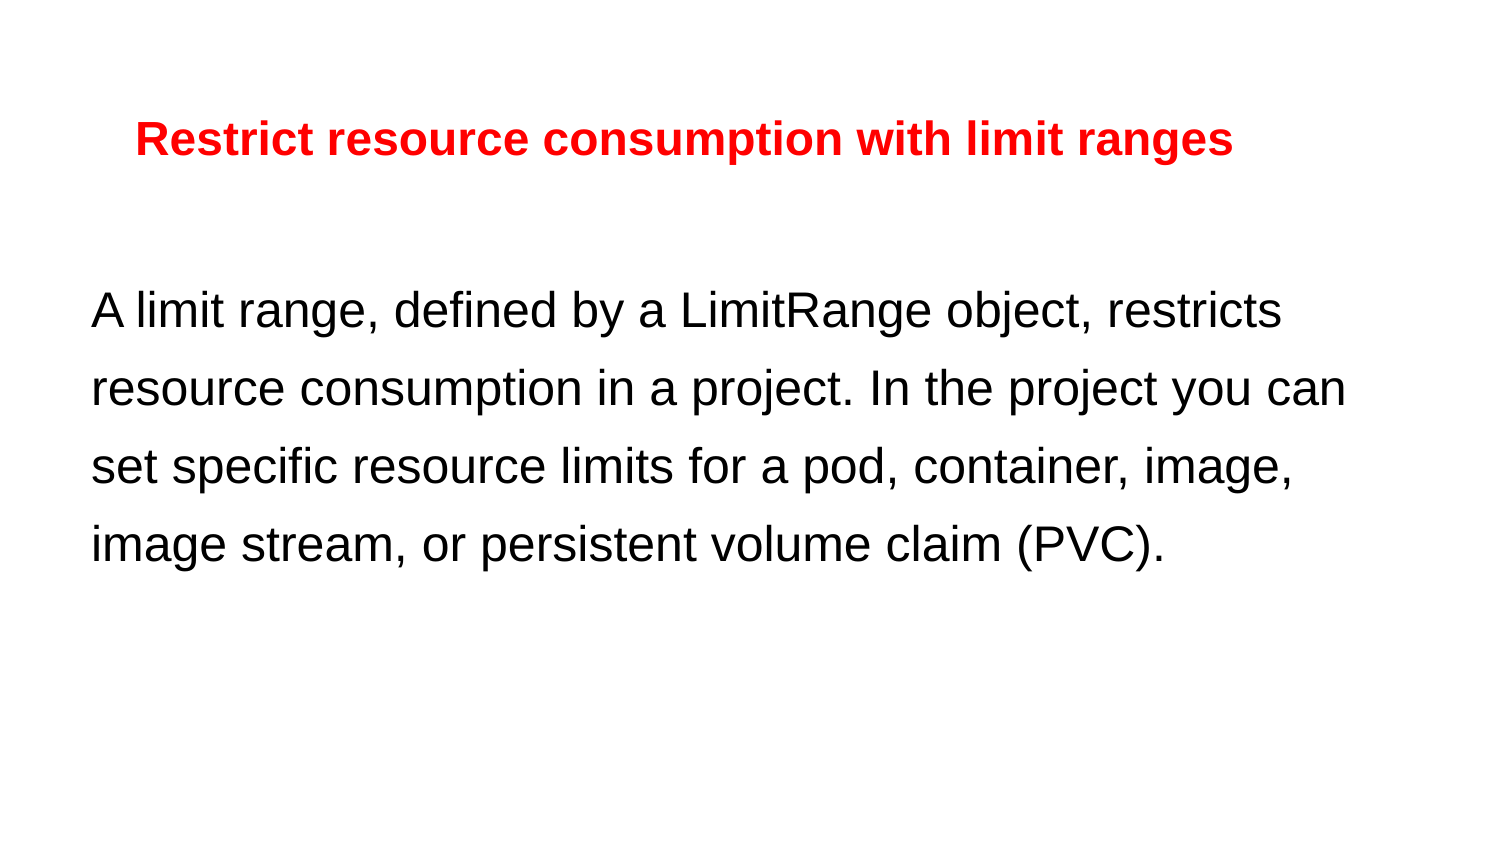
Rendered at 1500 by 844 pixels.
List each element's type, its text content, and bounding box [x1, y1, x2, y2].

title A limit range, defined by a LimitRange object, restricts resource consumption in a project. In the project you can set specific resource limits for a pod, container, image, image stream, or persistent volume claim (PVC). [91, 259, 1394, 698]
title Restrict resource consumption with limit ranges [135, 98, 1277, 168]
